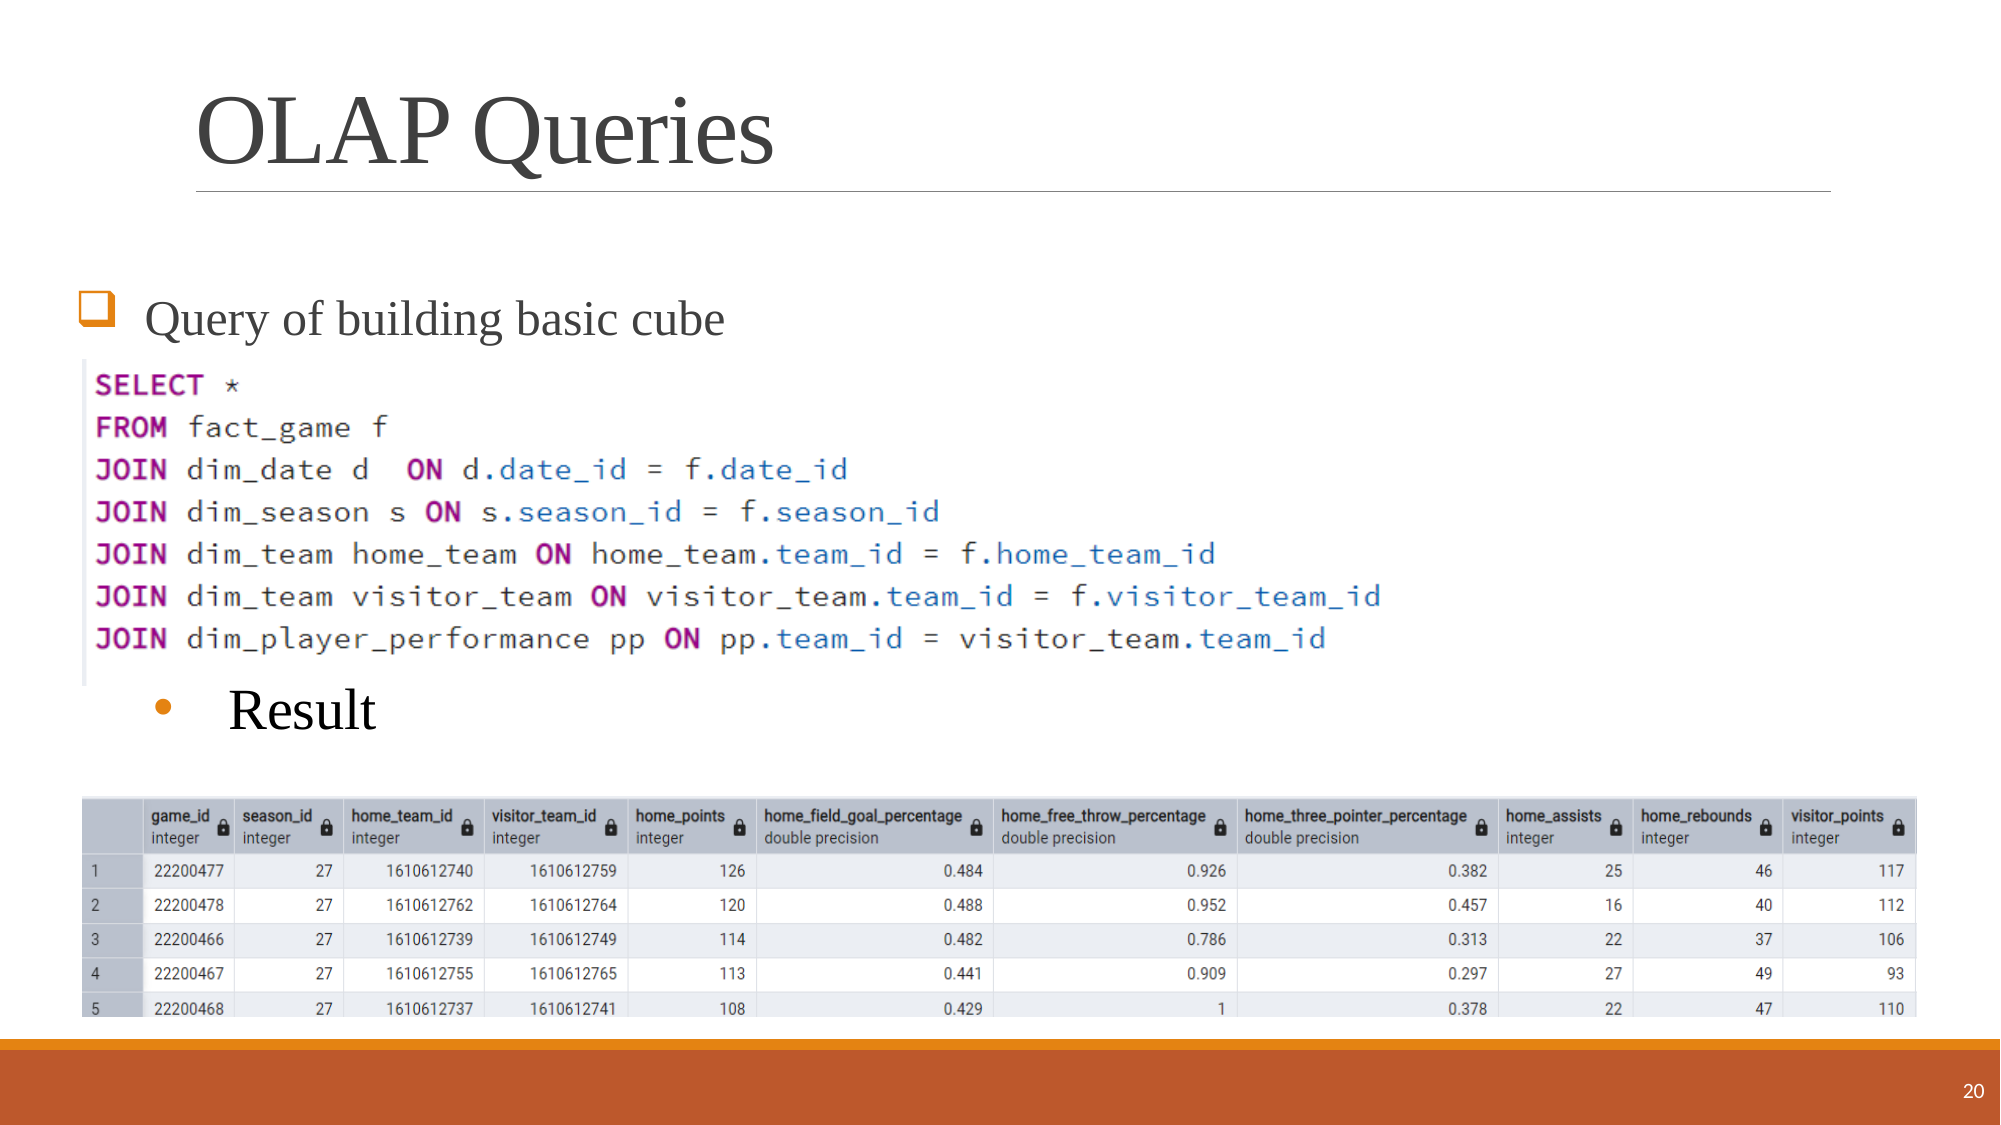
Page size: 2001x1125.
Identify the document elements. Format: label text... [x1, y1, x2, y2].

slide_number 20 [1784, 1059, 2000, 1120]
text_box Result [138, 694, 393, 749]
picture [82, 358, 1420, 687]
picture [82, 795, 1918, 1018]
title OLAP Queries [180, 45, 1830, 192]
list Query of building basic cube [74, 247, 1800, 430]
